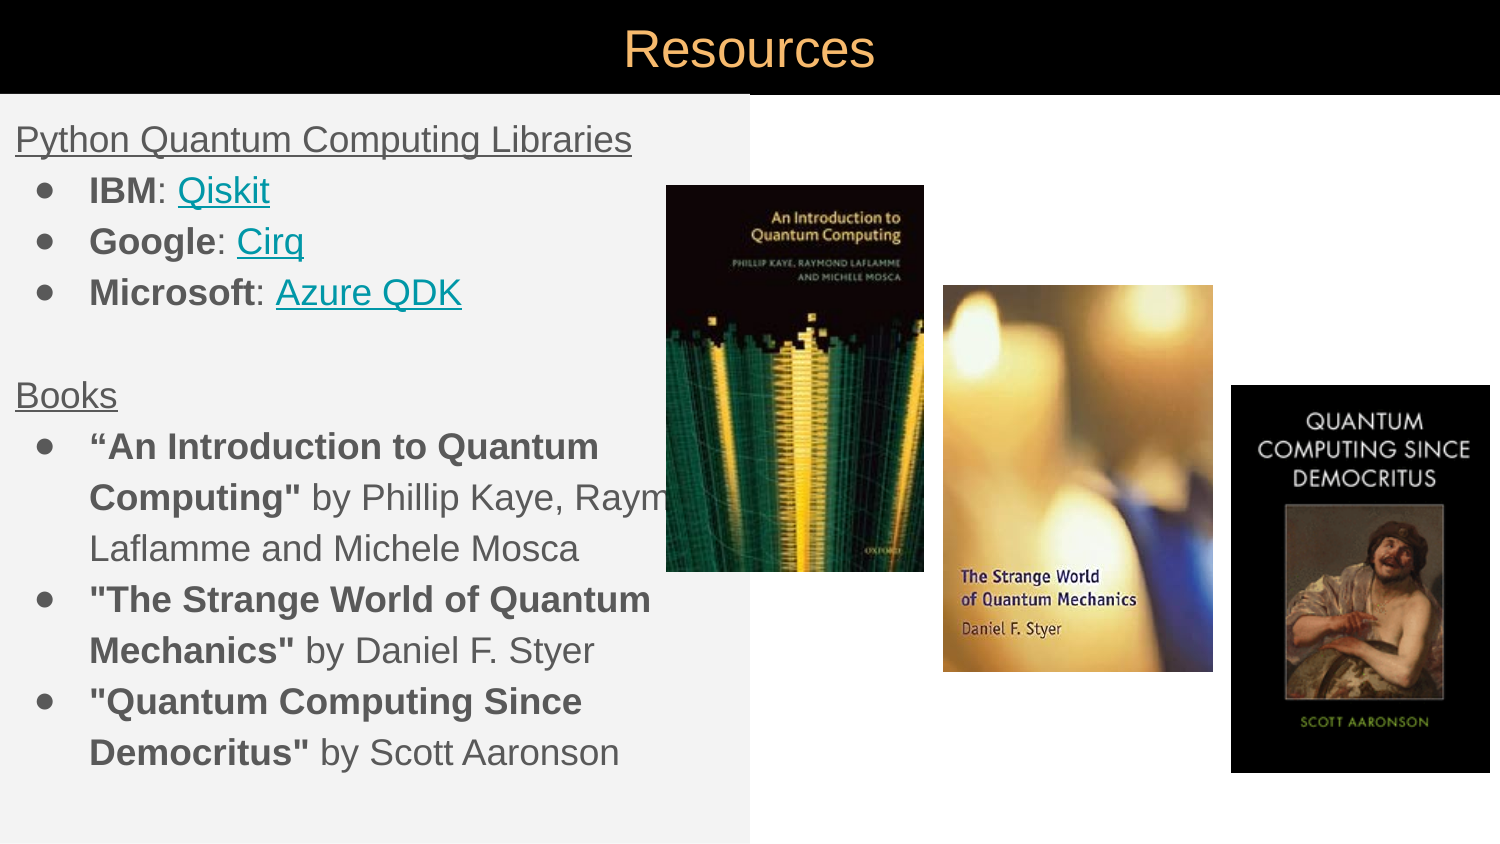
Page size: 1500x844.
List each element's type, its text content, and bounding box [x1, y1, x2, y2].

picture [1231, 385, 1490, 773]
title Resources [0, 0, 1500, 94]
list Python Quantum Computing Libraries IBM: Qiskit Google: Cirq Microsoft: Azure QDK Books “An Introduction to Quantum Computing" by Phillip Kaye, Raymond Laflamme and Michele Mosca "The Strange World of Quantum Mechanics" by Daniel F. Styer "Quantum Computing Since Democritus" by Scott Aaronson [0, 93, 750, 844]
picture [665, 185, 925, 572]
picture [943, 285, 1213, 672]
